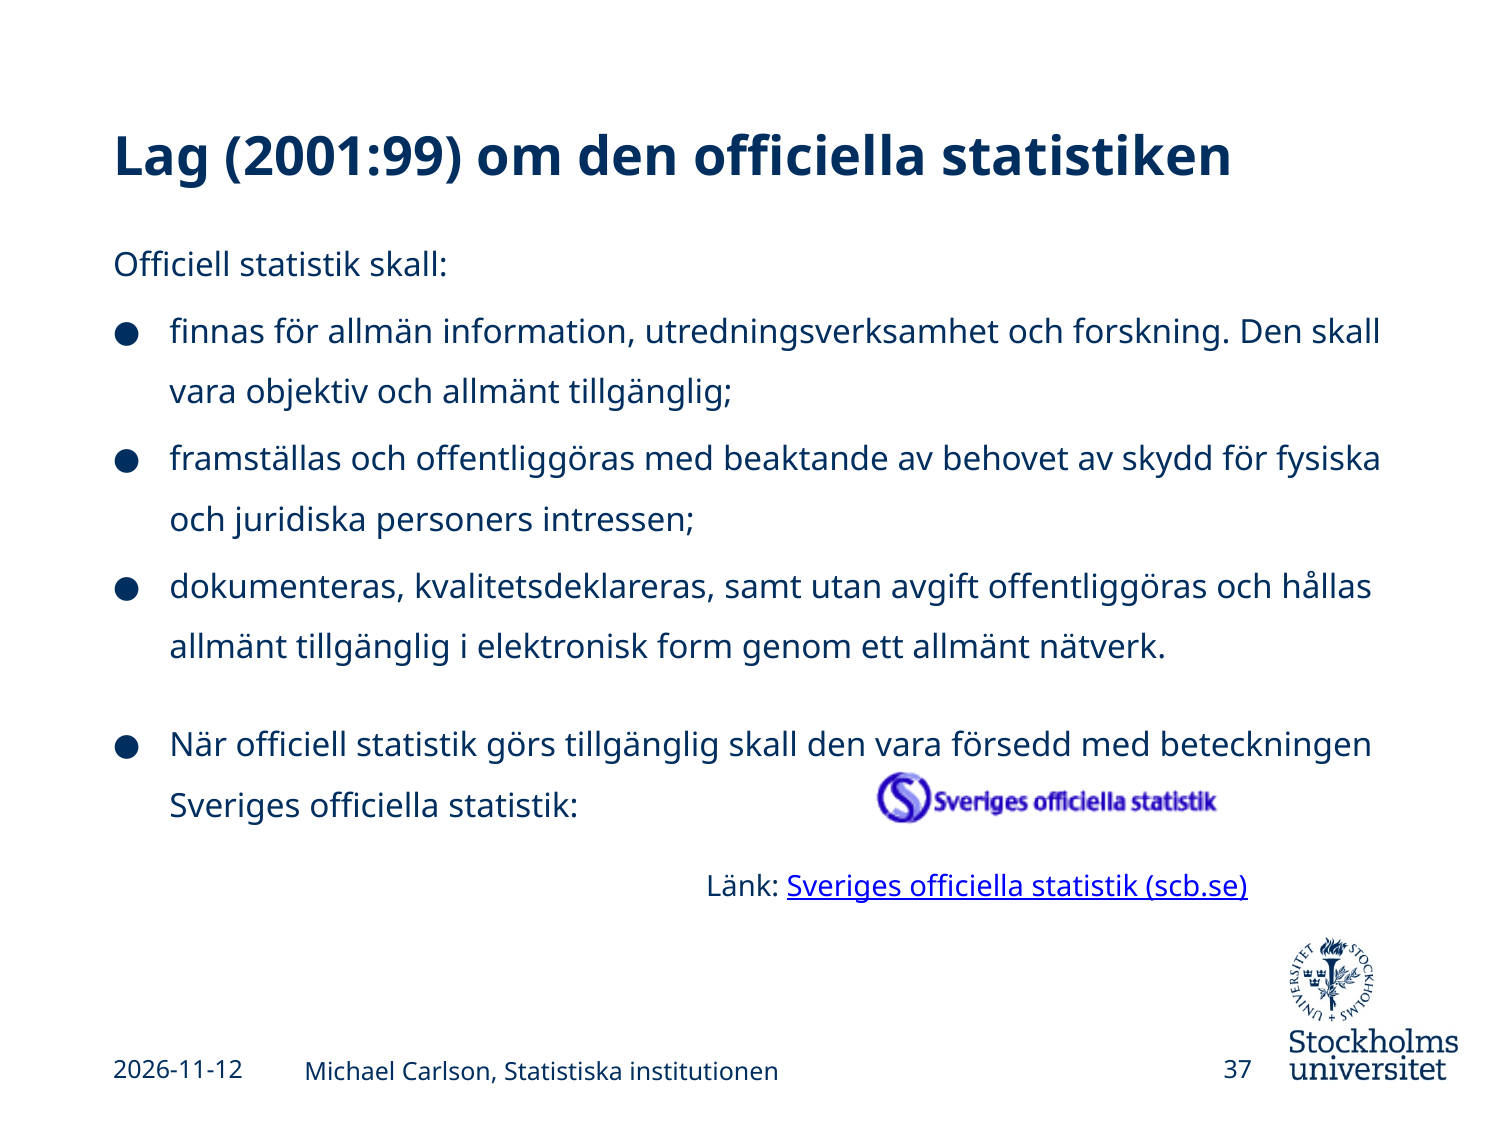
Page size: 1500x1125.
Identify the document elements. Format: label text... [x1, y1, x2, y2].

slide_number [98, 1047, 283, 1094]
title Lag (2001:99) om den officiella statistiken [98, 63, 1436, 195]
picture [1288, 937, 1458, 1088]
slide_number 37 [1033, 1047, 1268, 1094]
picture [867, 764, 1229, 832]
list Officiell statistik skall: finnas för allmän information, utredningsverksamhet och forskning. Den skall vara objektiv och allmänt tillgänglig; framställas och offentliggöras med beaktande av behovet av skydd för fysiska och juridiska personers intressen; dokumenteras, kvalitetsdeklareras, samt utan avgift offentliggöras och hållas allmänt tillgänglig i elektronisk form genom ett allmänt nätverk. När officiell statistik görs tillgänglig skall den vara försedd med beteckningen Sveriges officiella statistik: [98, 214, 1402, 923]
text_box Länk: Sveriges officiella statistik (scb.se) [691, 859, 1263, 914]
footer Michael Carlson, Statistiska institutionen [289, 1047, 1027, 1094]
